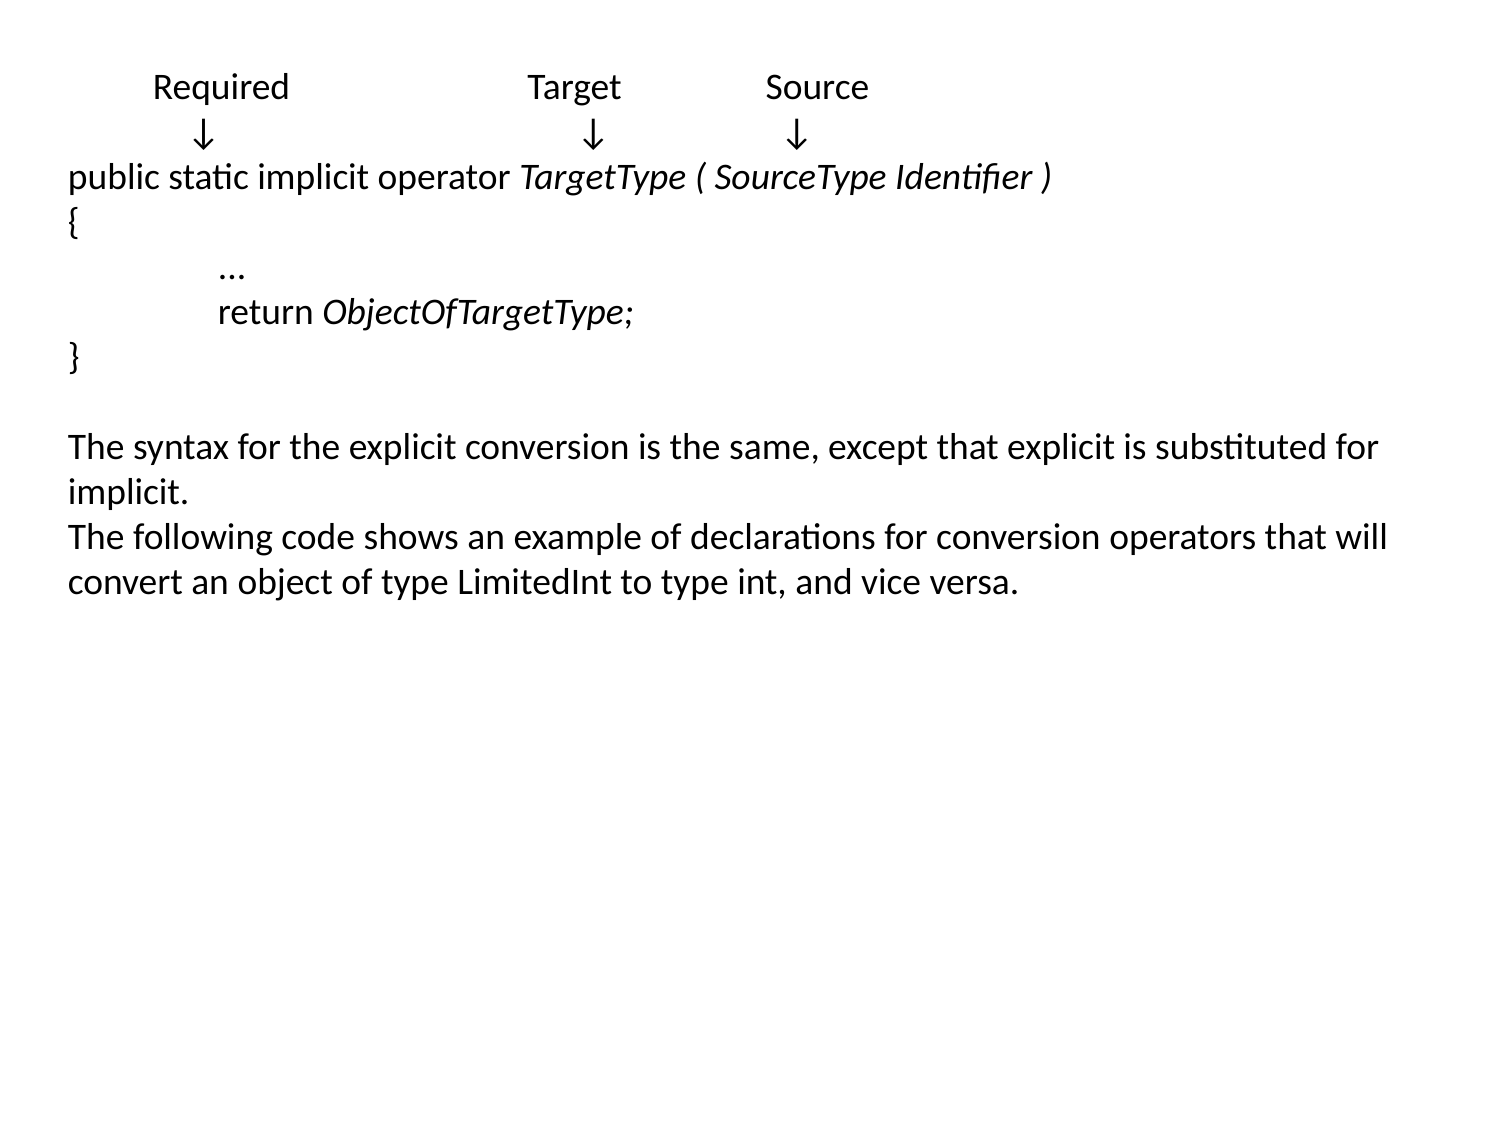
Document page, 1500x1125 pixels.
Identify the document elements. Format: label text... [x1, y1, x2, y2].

text_box Required Target Source ↓ ↓ ↓ public static implicit operator TargetType ( SourceType Identifier ) { ... return ObjectOfTargetType; } The syntax for the explicit conversion is the same, except that explicit is substituted for implicit. The following code shows an example of declarations for conversion operators that will convert an object of type LimitedInt to type int, and vice versa. [53, 54, 1447, 610]
